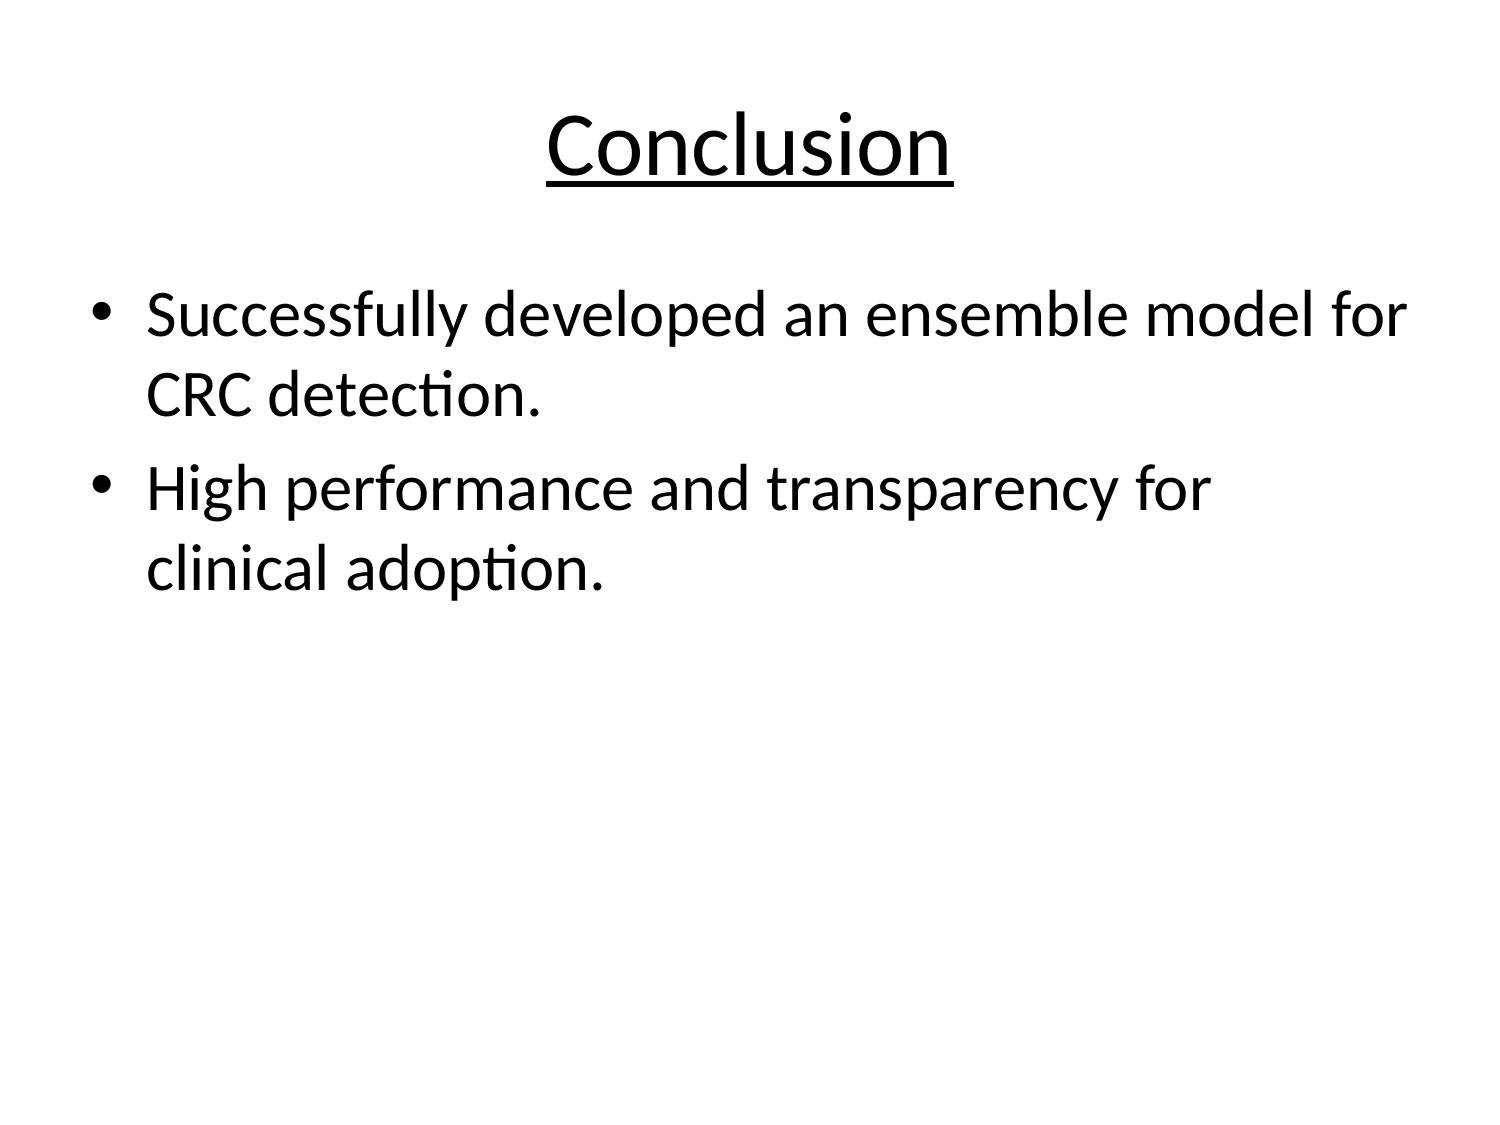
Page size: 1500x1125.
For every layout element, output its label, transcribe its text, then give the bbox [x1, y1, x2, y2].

title Conclusion [75, 45, 1425, 233]
list Successfully developed an ensemble model for CRC detection. High performance and transparency for clinical adoption. [75, 262, 1425, 1005]
